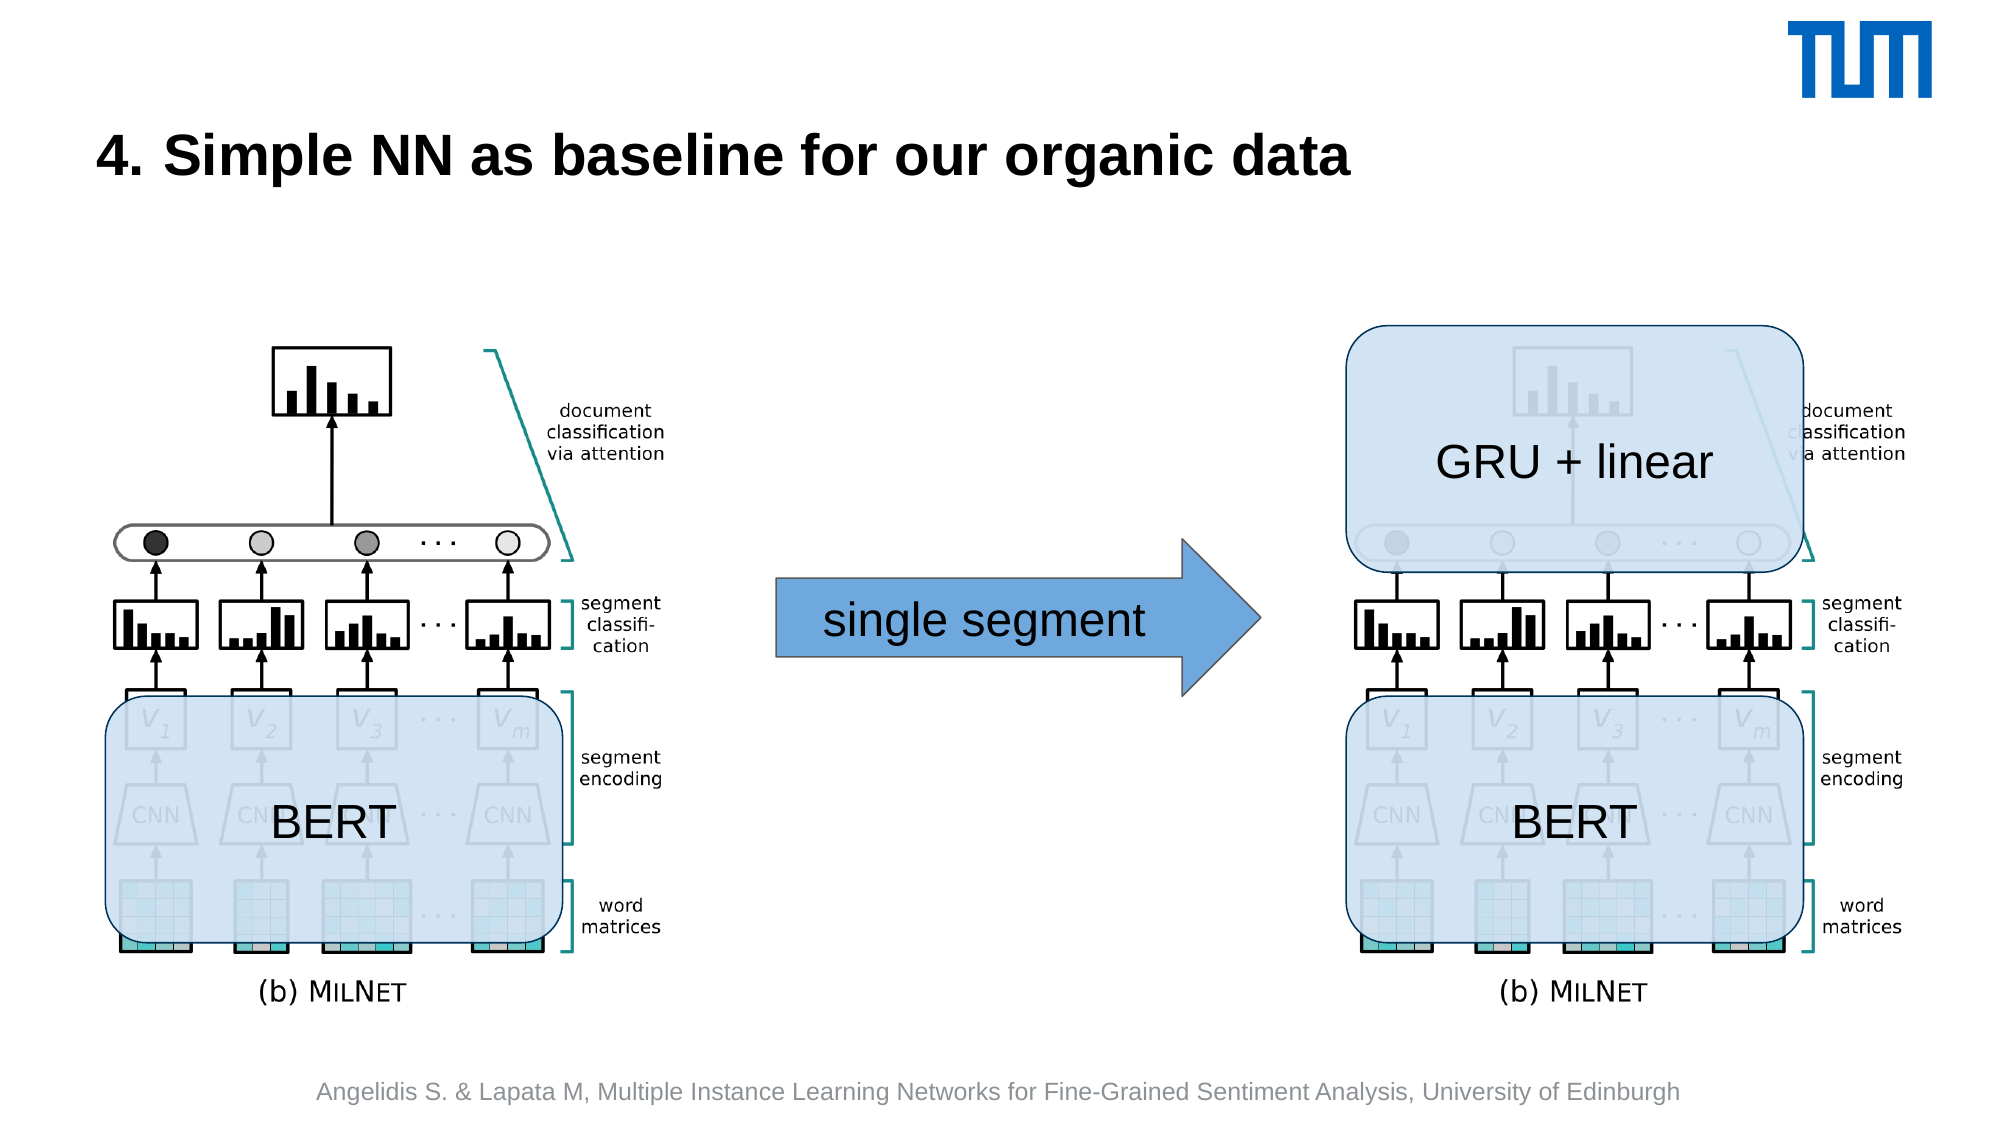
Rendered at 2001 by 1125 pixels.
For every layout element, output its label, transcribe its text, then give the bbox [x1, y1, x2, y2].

picture [67, 312, 692, 1029]
picture [1788, 21, 1932, 97]
text_box single segment [776, 583, 1193, 652]
text_box Angelidis S. & Lapata M, Multiple Instance Learning Networks for Fine-Grained Sentiment Analysis, University of Edinburgh [0, 1056, 2000, 1109]
title Simple NN as baseline for our organic data [68, 97, 1932, 223]
picture [1308, 312, 1933, 1029]
text_box [776, 538, 1261, 697]
